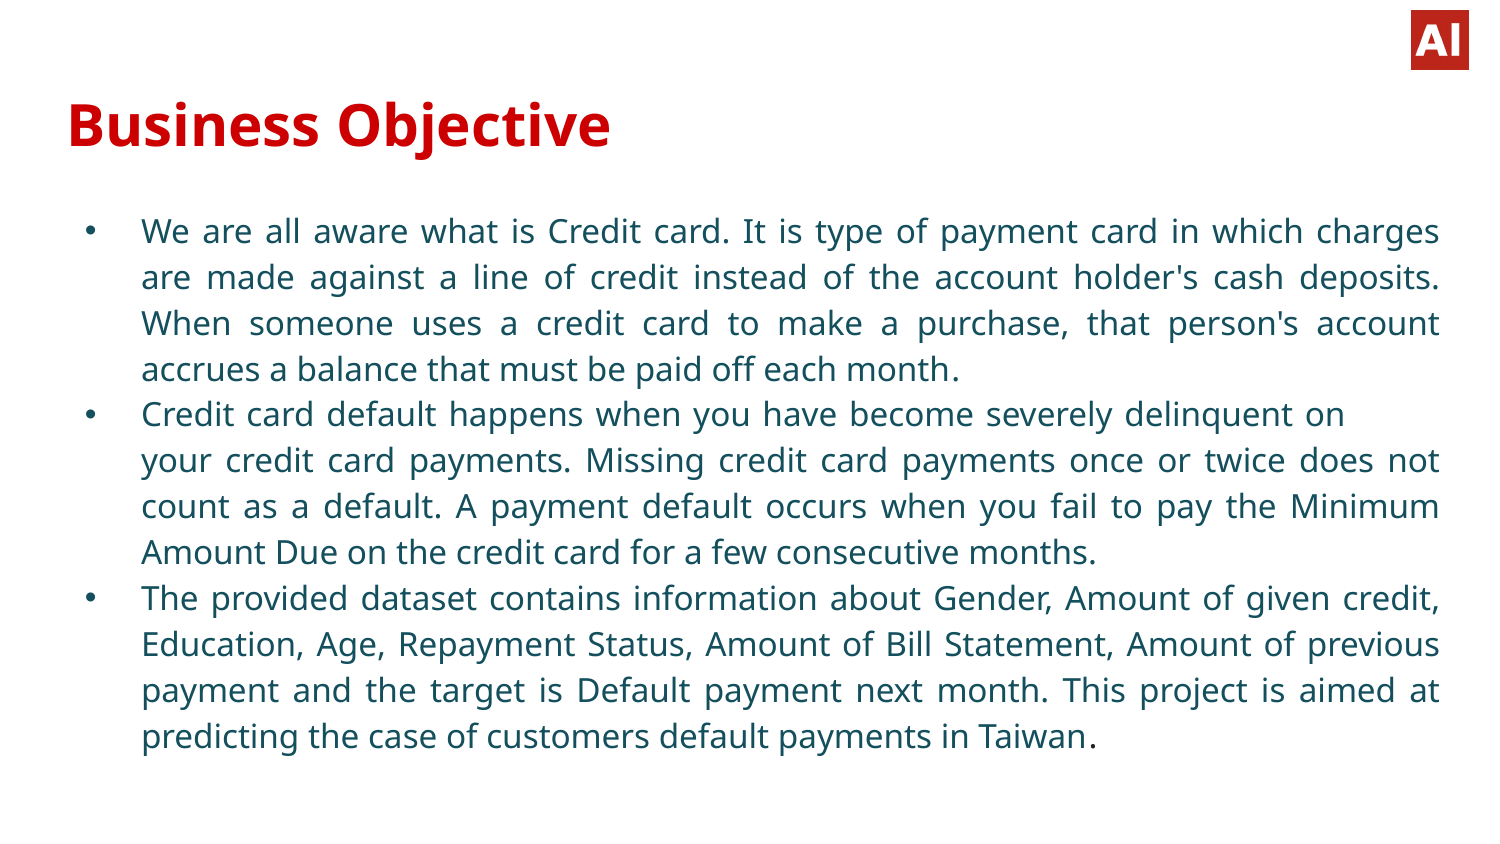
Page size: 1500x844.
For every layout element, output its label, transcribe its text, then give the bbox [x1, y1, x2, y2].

picture [1411, 10, 1469, 70]
title Business Objective [51, 72, 1449, 167]
list We are all aware what is Credit card. It is type of payment card in which charges are made against a line of credit instead of the account holder's cash deposits. When someone uses a credit card to make a purchase, that person's account accrues a balance that must be paid off each month. Credit card default happens when you have become severely delinquent on your credit card payments. Missing credit card payments once or twice does not count as a default. A payment default occurs when you fail to pay the Minimum Amount Due on the credit card for a few consecutive months. The provided dataset contains information about Gender, Amount of given credit, Education, Age, Repayment Status, Amount of Bill Statement, Amount of previous payment and the target is Default payment next month. This project is aimed at predicting the case of customers default payments in Taiwan. ly of rental bikes. [51, 189, 1458, 796]
